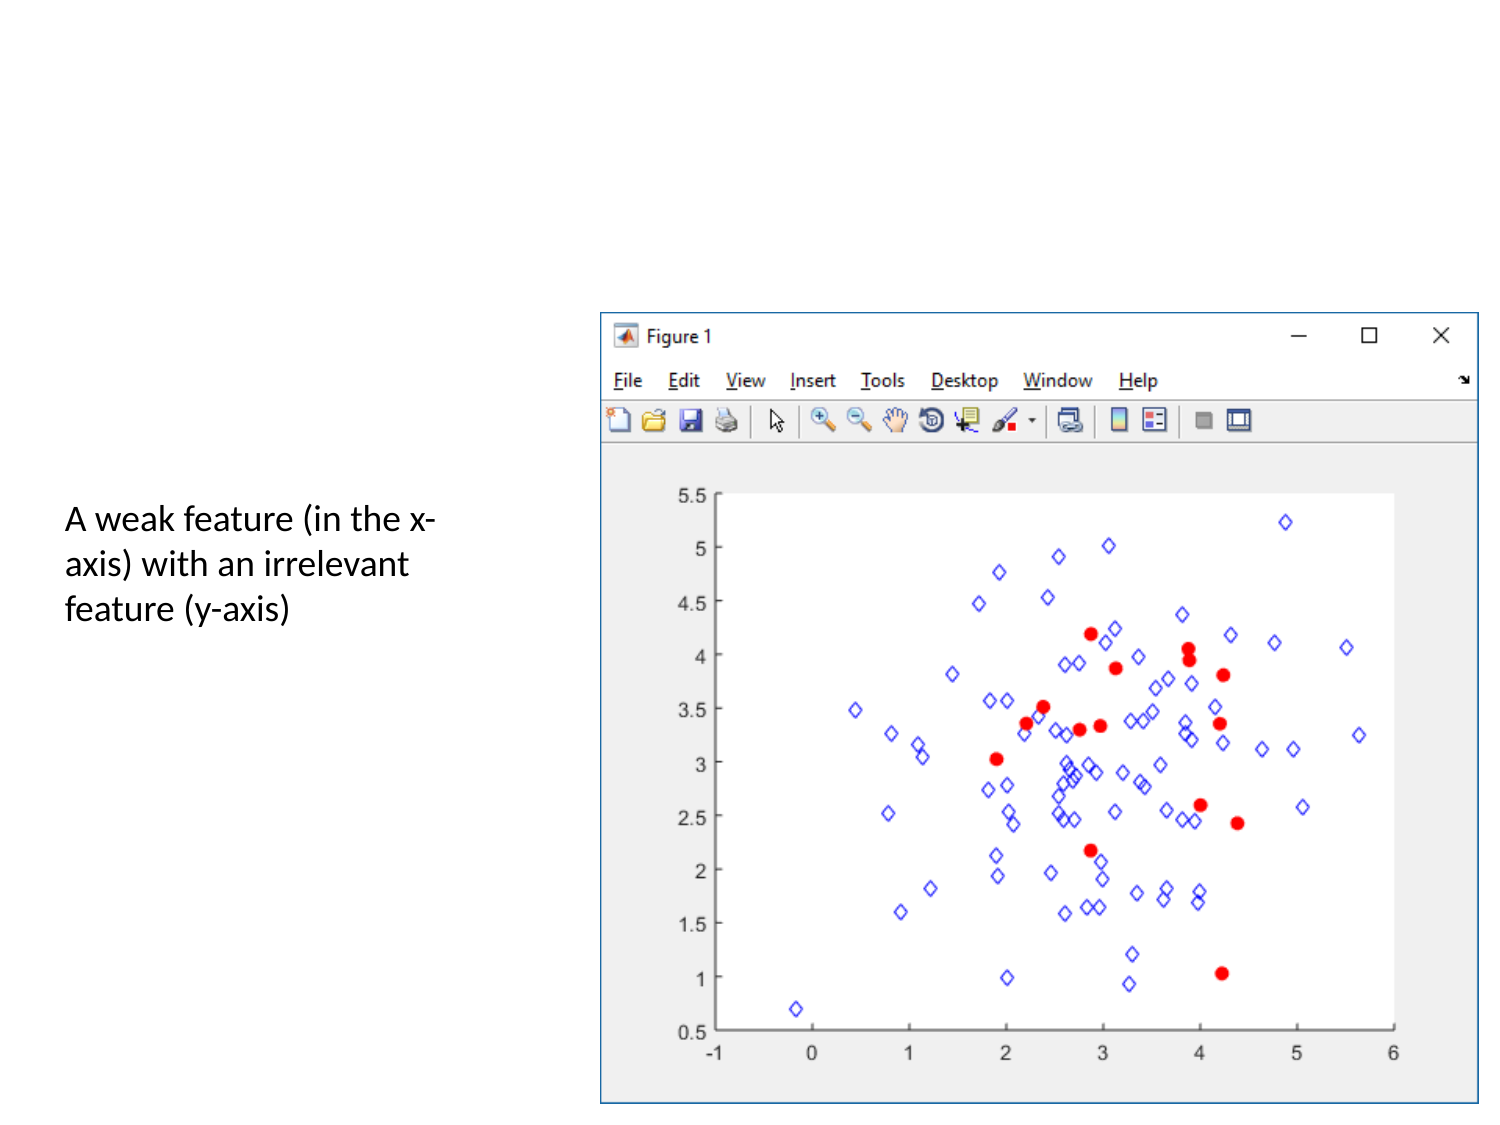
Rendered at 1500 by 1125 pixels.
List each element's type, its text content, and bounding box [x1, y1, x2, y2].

text_box A weak feature (in the x-axis) with an irrelevant feature (y-axis) [49, 486, 513, 637]
picture [599, 312, 1479, 1104]
